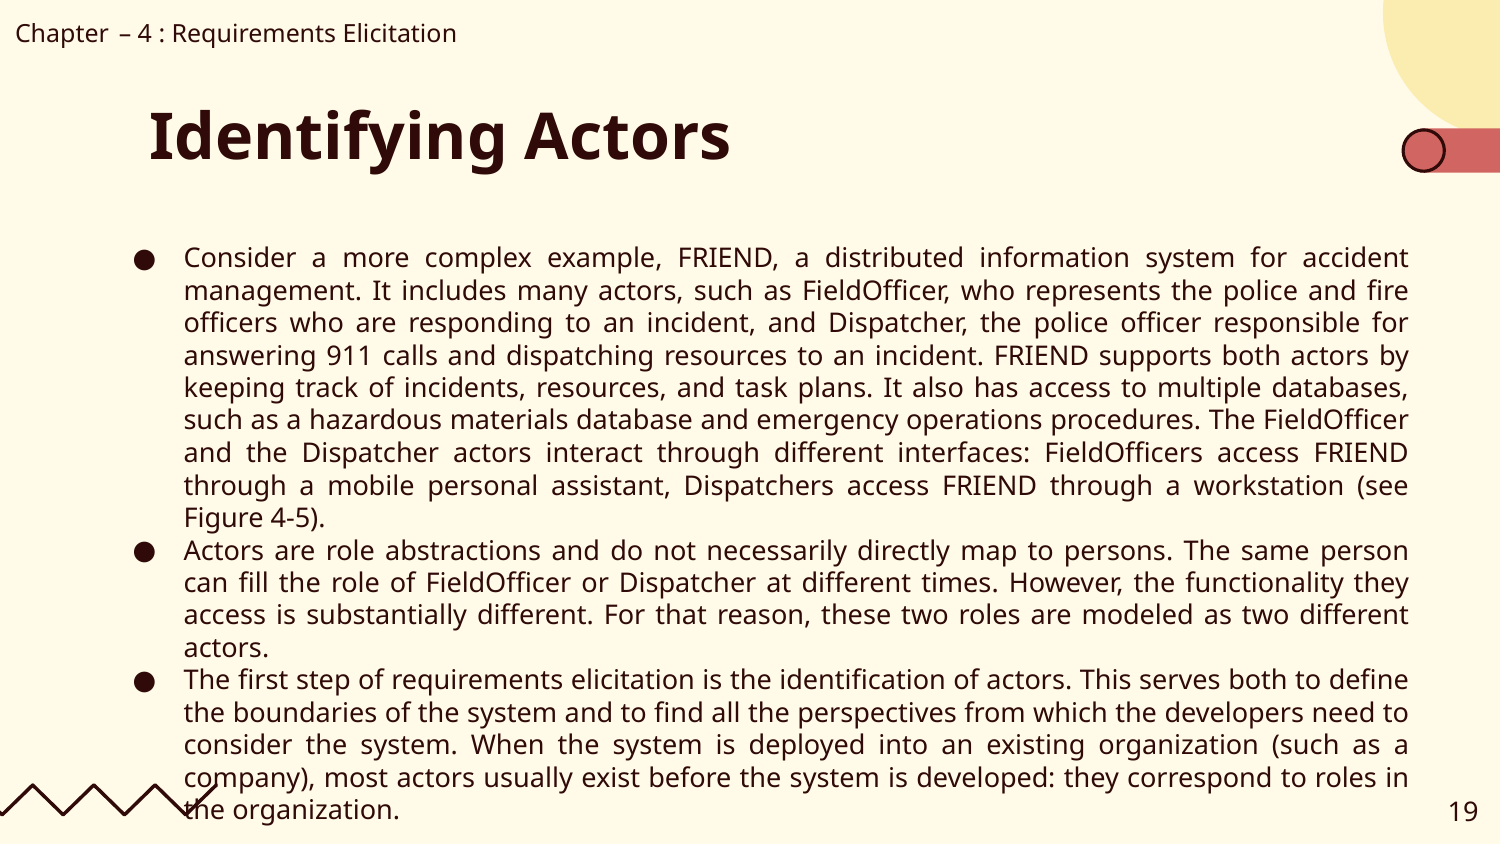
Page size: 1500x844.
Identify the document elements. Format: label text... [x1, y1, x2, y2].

slide_number ‹#› [1403, 779, 1494, 844]
text_box Chapter – 4 : Requirements Elicitation [0, 0, 1001, 43]
title Identifying Actors [118, 79, 1382, 177]
text_box Consider a more complex example, FRIEND, a distributed information system for accident management. It includes many actors, such as FieldOfficer, who represents the police and fire officers who are responding to an incident, and Dispatcher, the police officer responsible for answering 911 calls and dispatching resources to an incident. FRIEND supports both actors by keeping track of incidents, resources, and task plans. It also has access to multiple databases, such as a hazardous materials database and emergency operations procedures. The FieldOfficer and the Dispatcher actors interact through different interfaces: FieldOfficers access FRIEND through a mobile personal assistant, Dispatchers access FRIEND through a workstation (see Figure 4-5). Actors are role abstractions and do not necessarily directly map to persons. The same person can fill the role of FieldOfficer or Dispatcher at different times. However, the functionality they access is substantially different. For that reason, these two roles are modeled as two different actors. The first step of requirements elicitation is the identification of actors. This serves both to define the boundaries of the system and to find all the perspectives from which the developers need to consider the system. When the system is deployed into an existing organization (such as a company), most actors usually exist before the system is developed: they correspond to roles in the organization. [93, 225, 1424, 828]
